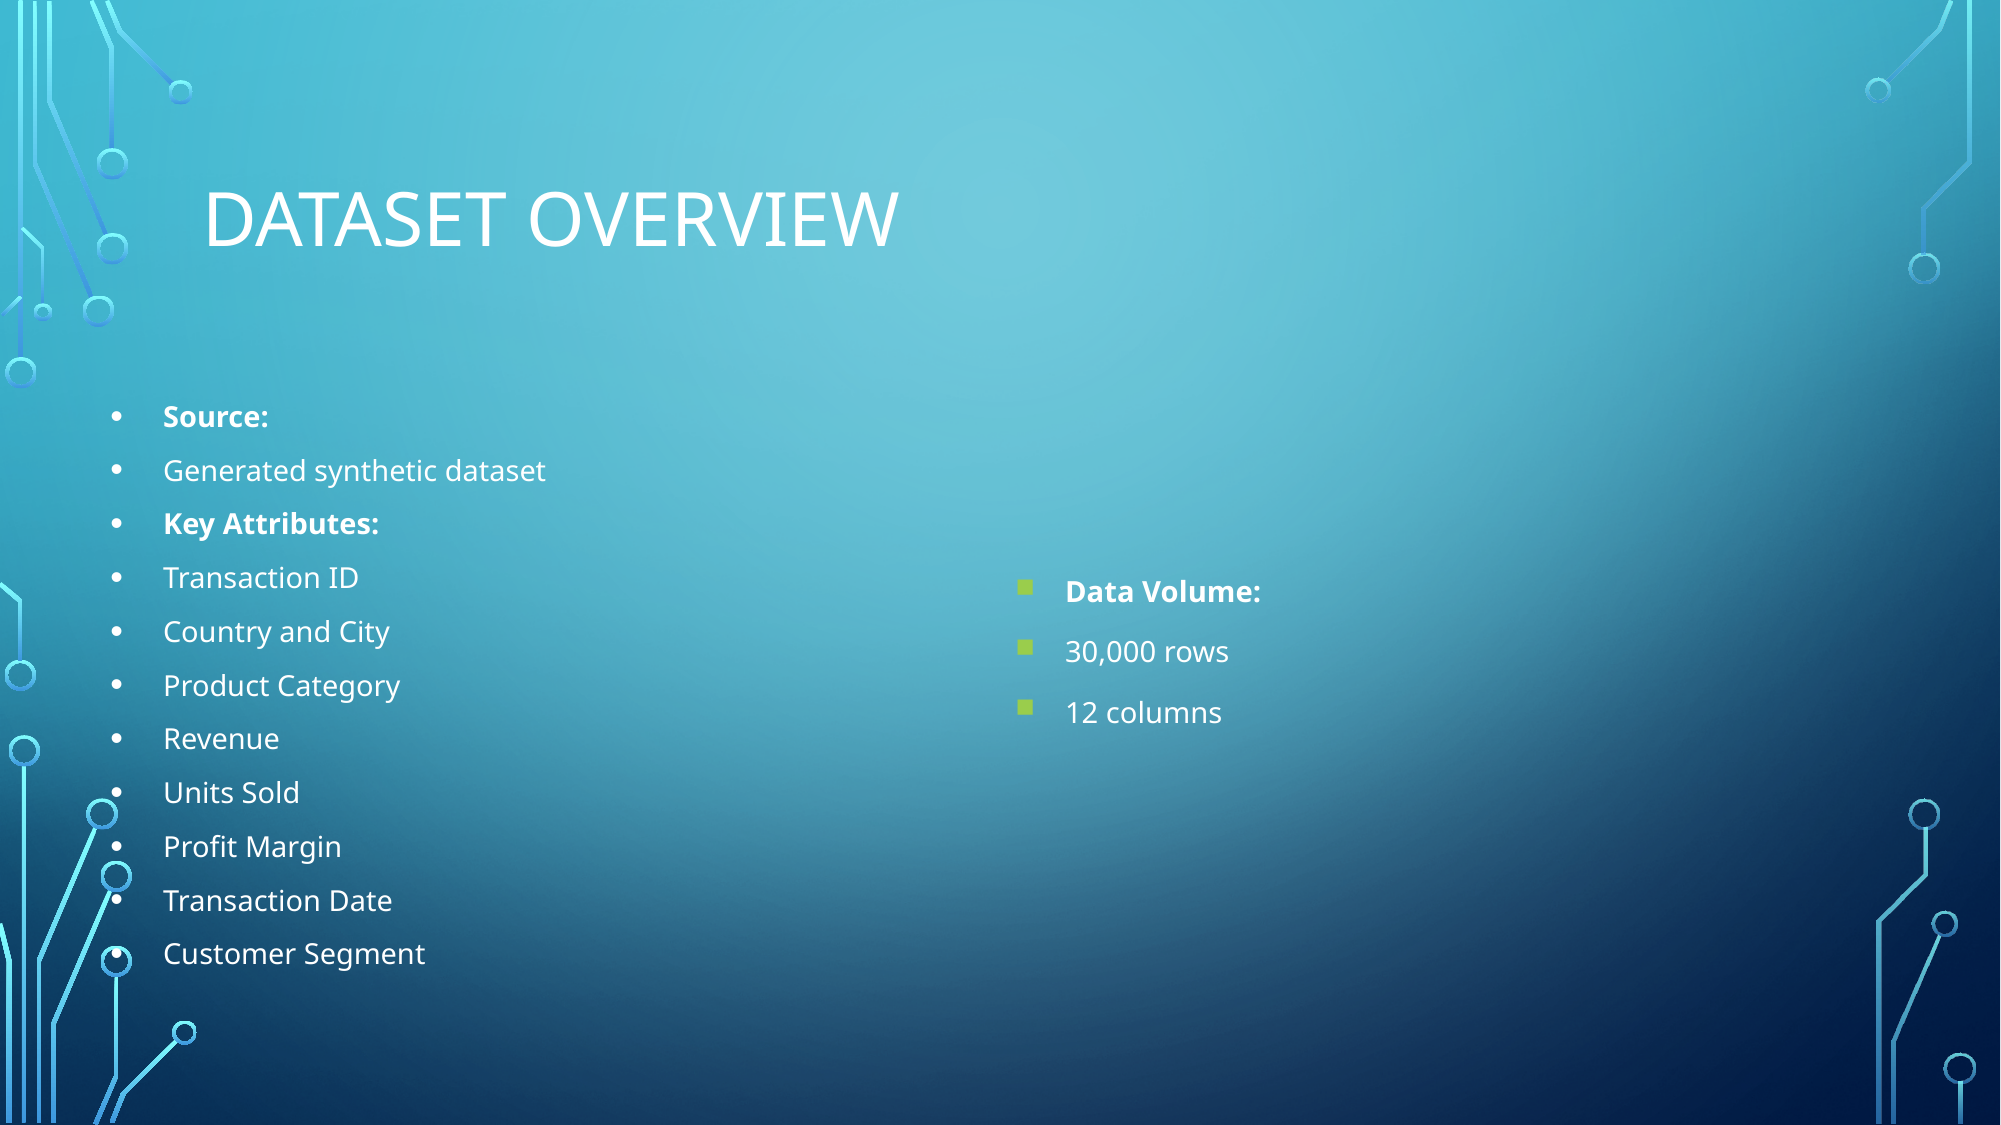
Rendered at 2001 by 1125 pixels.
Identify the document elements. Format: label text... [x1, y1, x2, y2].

text_box Data Volume: 30,000 rows 12 columns [999, 382, 1904, 980]
list Source: Generated synthetic dataset Key Attributes: Transaction ID Country and City Product Category Revenue Units Sold Profit Margin Transaction Date Customer Segment [95, 383, 999, 981]
title Dataset Overview [187, 101, 1813, 344]
